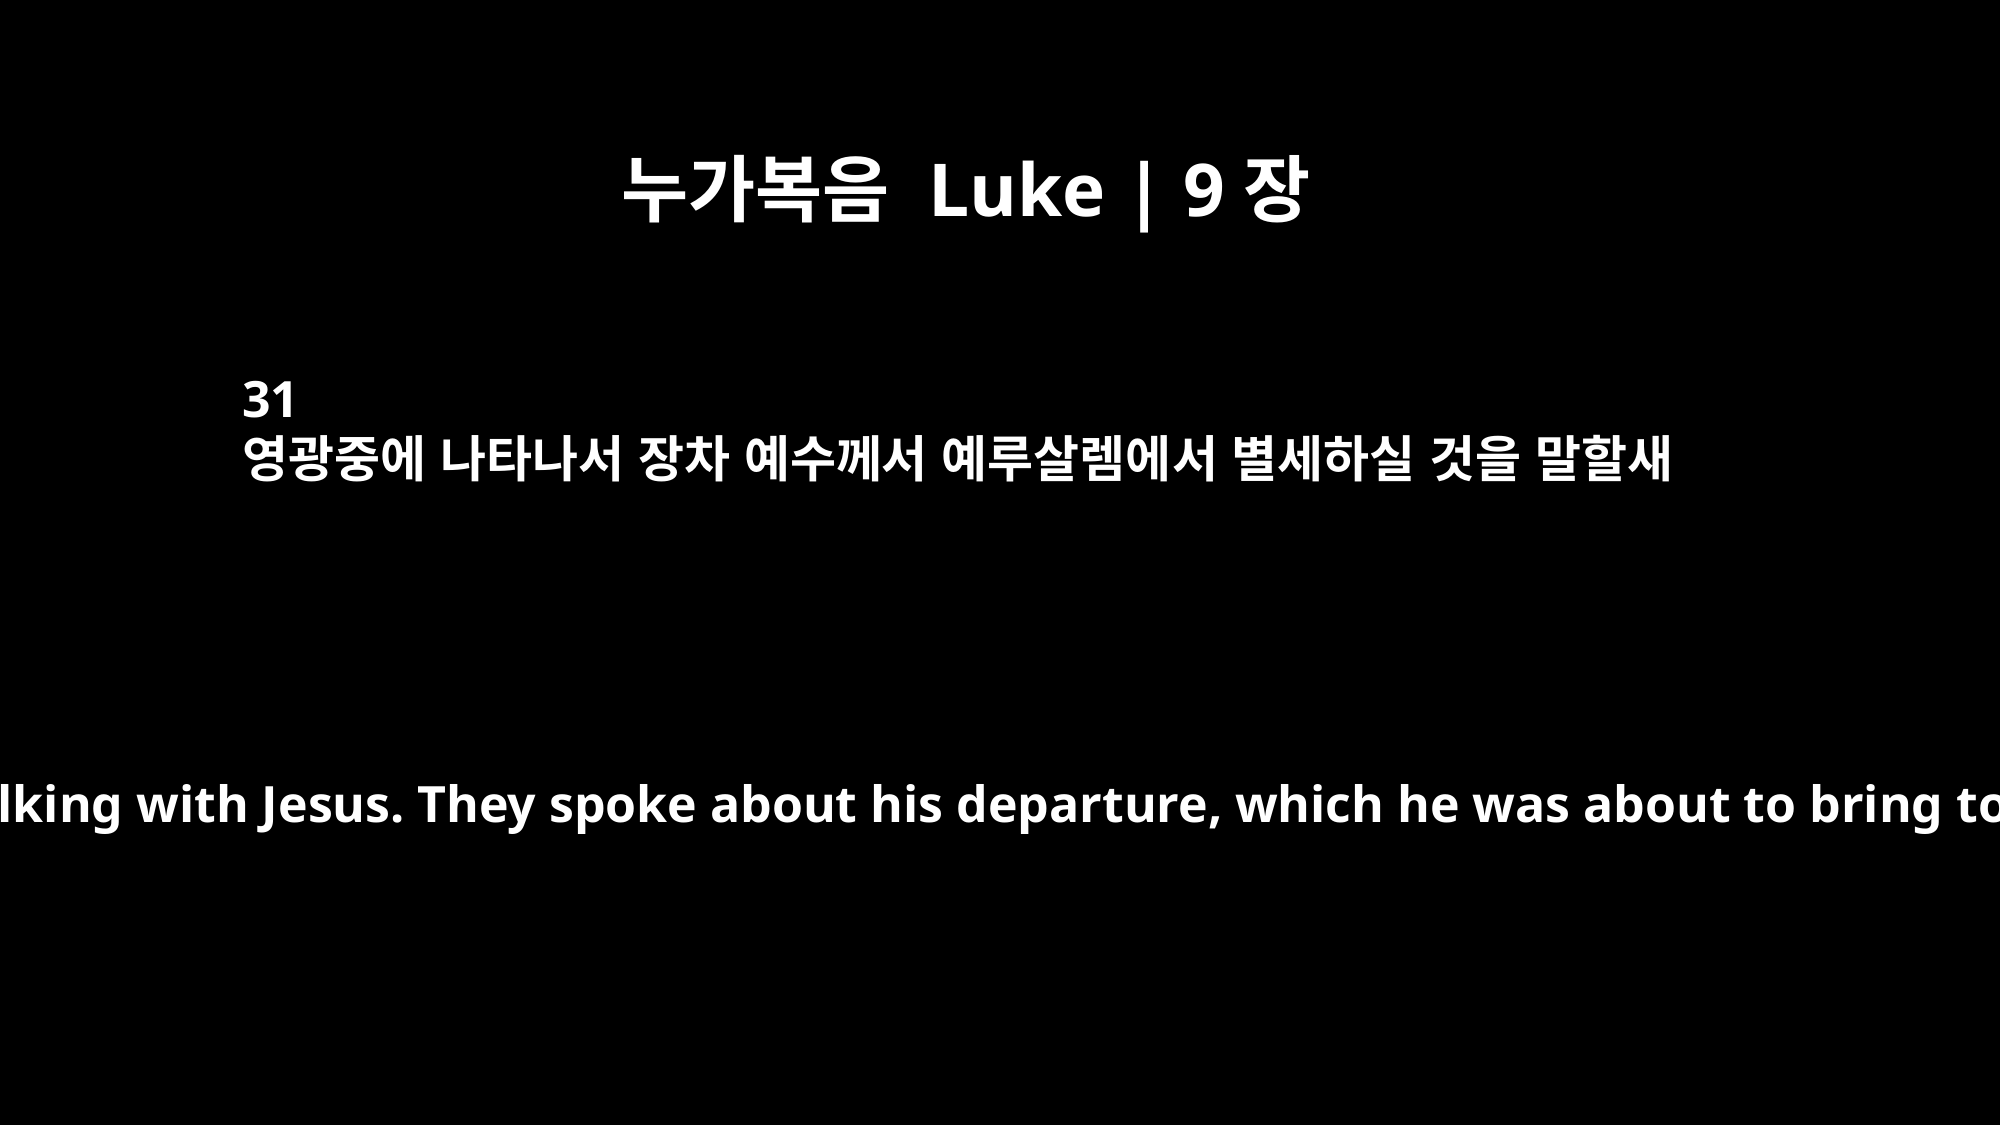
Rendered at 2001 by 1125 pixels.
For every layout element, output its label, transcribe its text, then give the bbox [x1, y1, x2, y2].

text_box 31 영광중에 나타나서 장차 예수께서 예루살렘에서 별세하실 것을 말할새 [227, 359, 1690, 495]
text_box appeared in glorious splendor, talking with Jesus. They spoke about his departure, which he was about to bring to fulfillment at Jerusalem. [0, 764, 2000, 840]
text_box 누가복음 Luke | 9장 [606, 136, 1326, 239]
